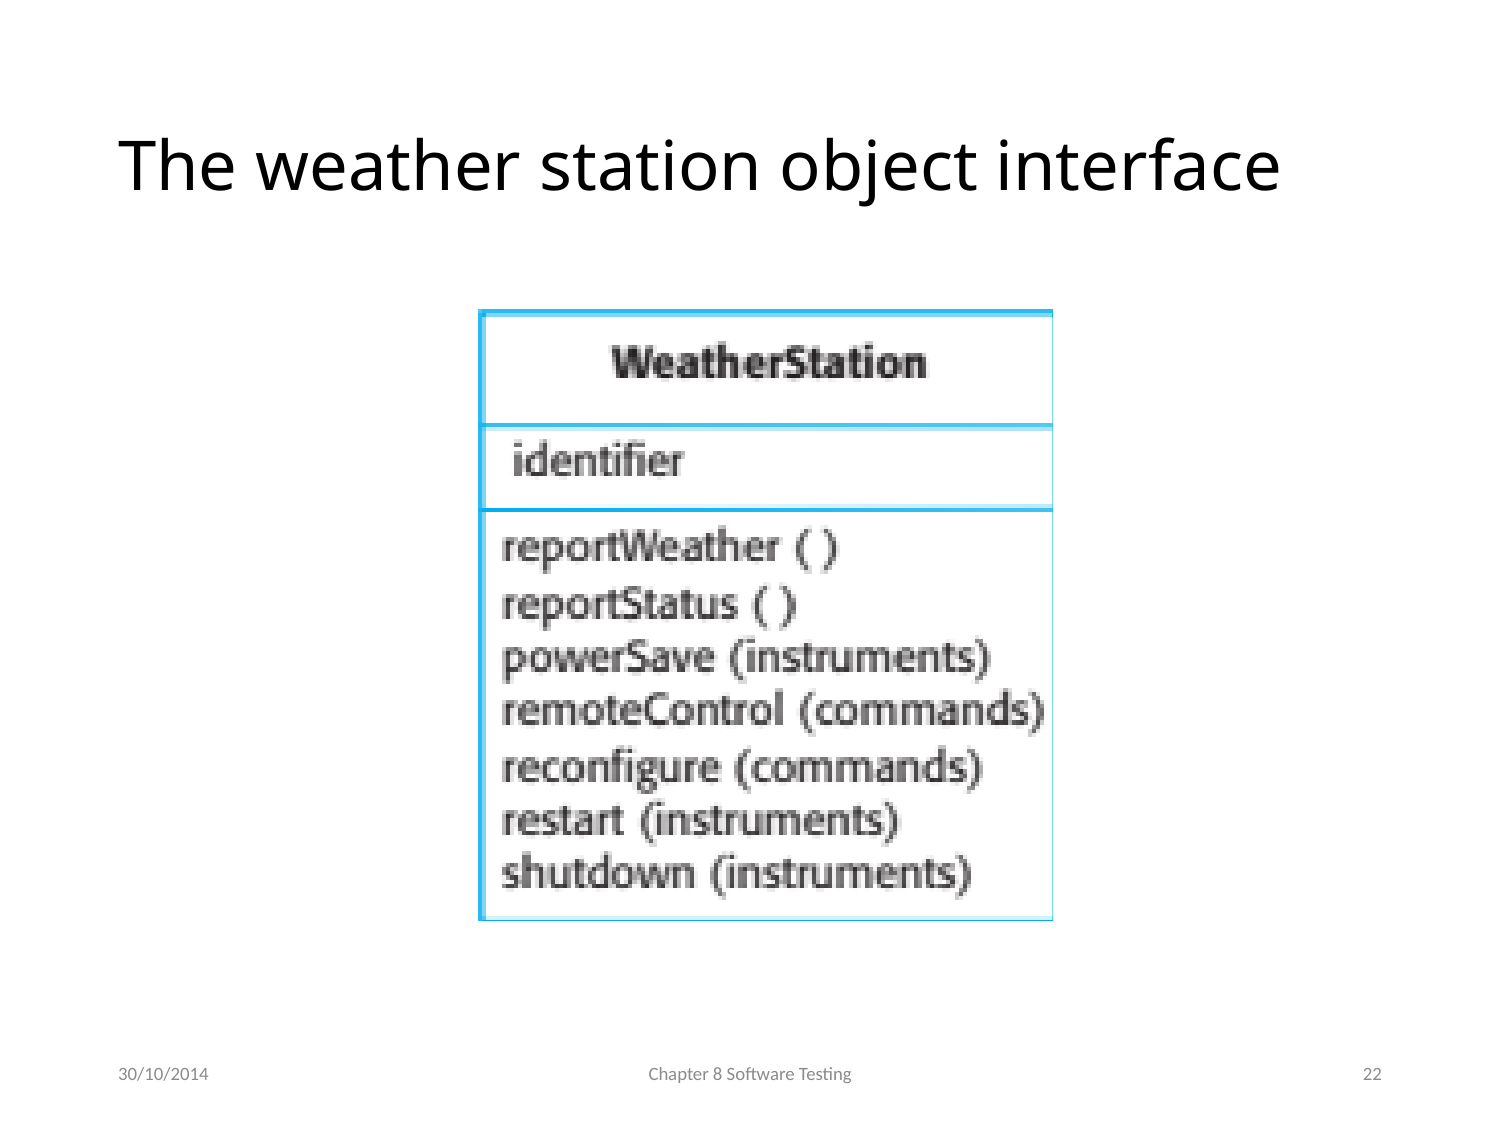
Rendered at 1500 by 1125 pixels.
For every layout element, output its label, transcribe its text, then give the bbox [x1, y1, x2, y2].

title The weather station object interface [103, 59, 1397, 278]
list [208, 309, 1320, 921]
slide_number 22 [1059, 1042, 1397, 1103]
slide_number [103, 1042, 441, 1103]
footer Chapter 8 Software Testing [496, 1042, 1004, 1103]
